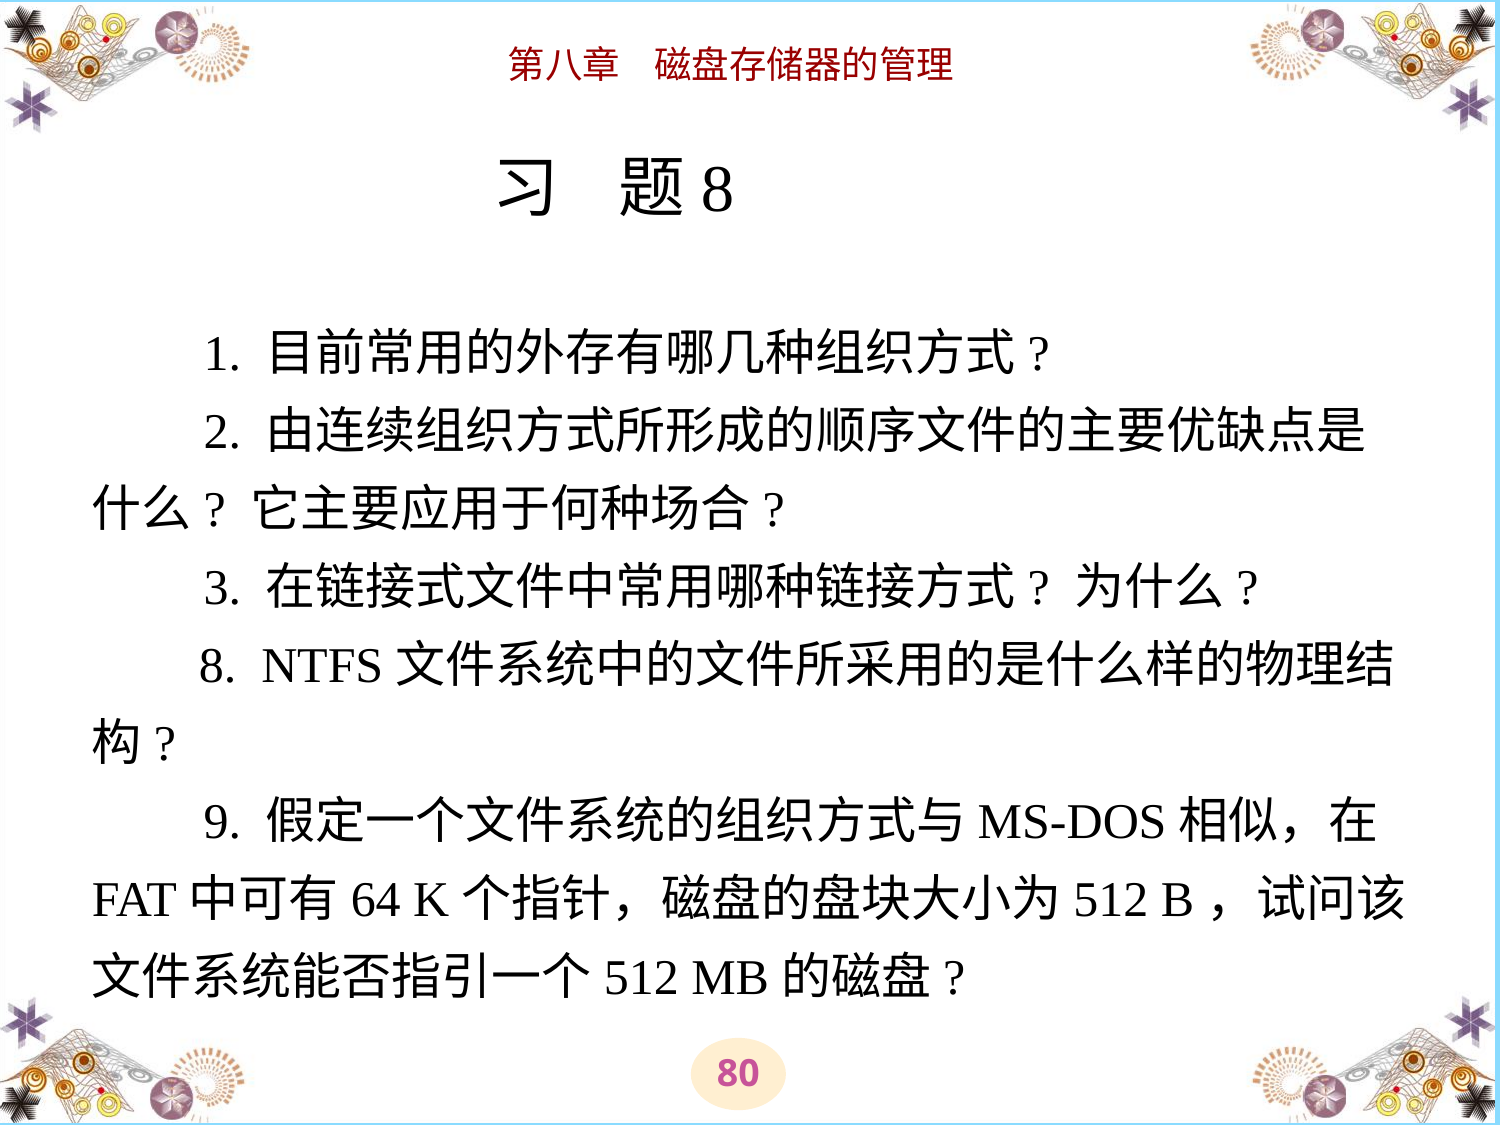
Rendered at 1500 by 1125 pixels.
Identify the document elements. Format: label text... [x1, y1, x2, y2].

picture [0, 2, 1495, 1123]
title 习 题  1. 目前常用的外存有哪几种组织方式? 2. 由连续组织方式所形成的顺序文件的主要优缺点是什么? 它主要应用于何种场合? 3. 在链接式文件中常用哪种链接方式? 为什么? 8. NTFS文件系统中的文件所采用的是什么样的物理结构? 9. 假定一个文件系统的组织方式与MS-DOS相似，在FAT中可有64 K个指针，磁盘的盘块大小为512 B，试问该文件系统能否指引一个512 MB的磁盘? [76, 113, 1424, 1024]
